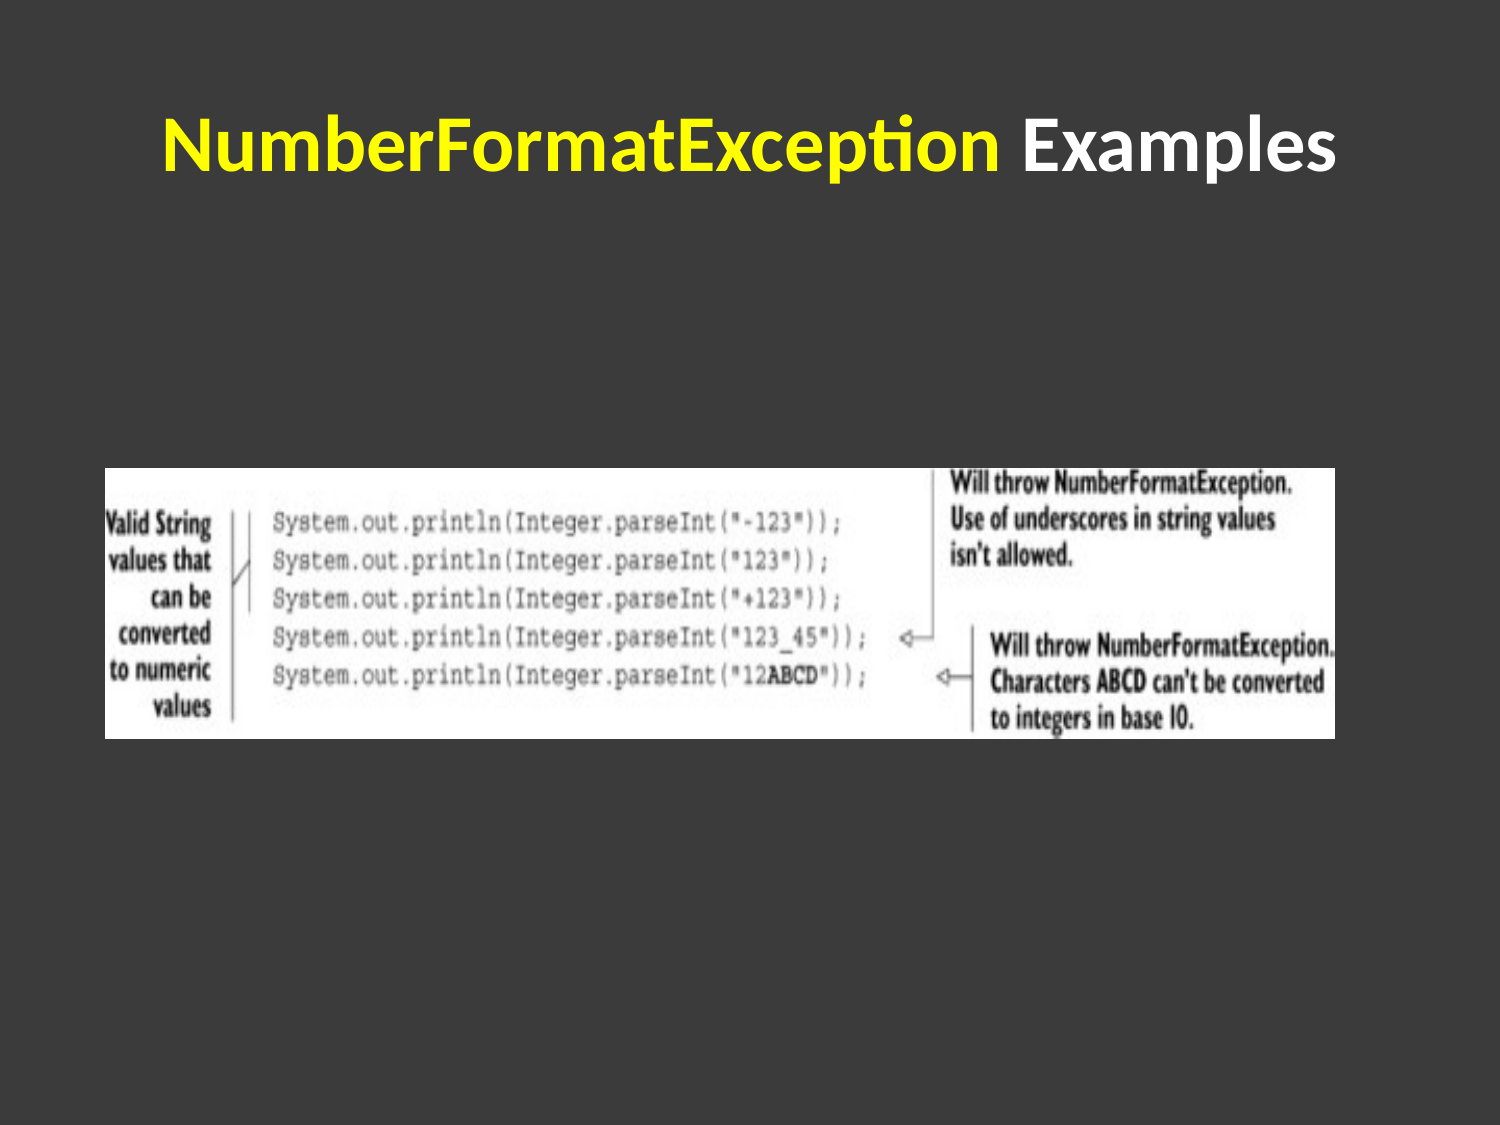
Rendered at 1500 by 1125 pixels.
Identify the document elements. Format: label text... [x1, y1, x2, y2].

title NumberFormatException Examples [75, 45, 1425, 233]
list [105, 468, 1335, 739]
